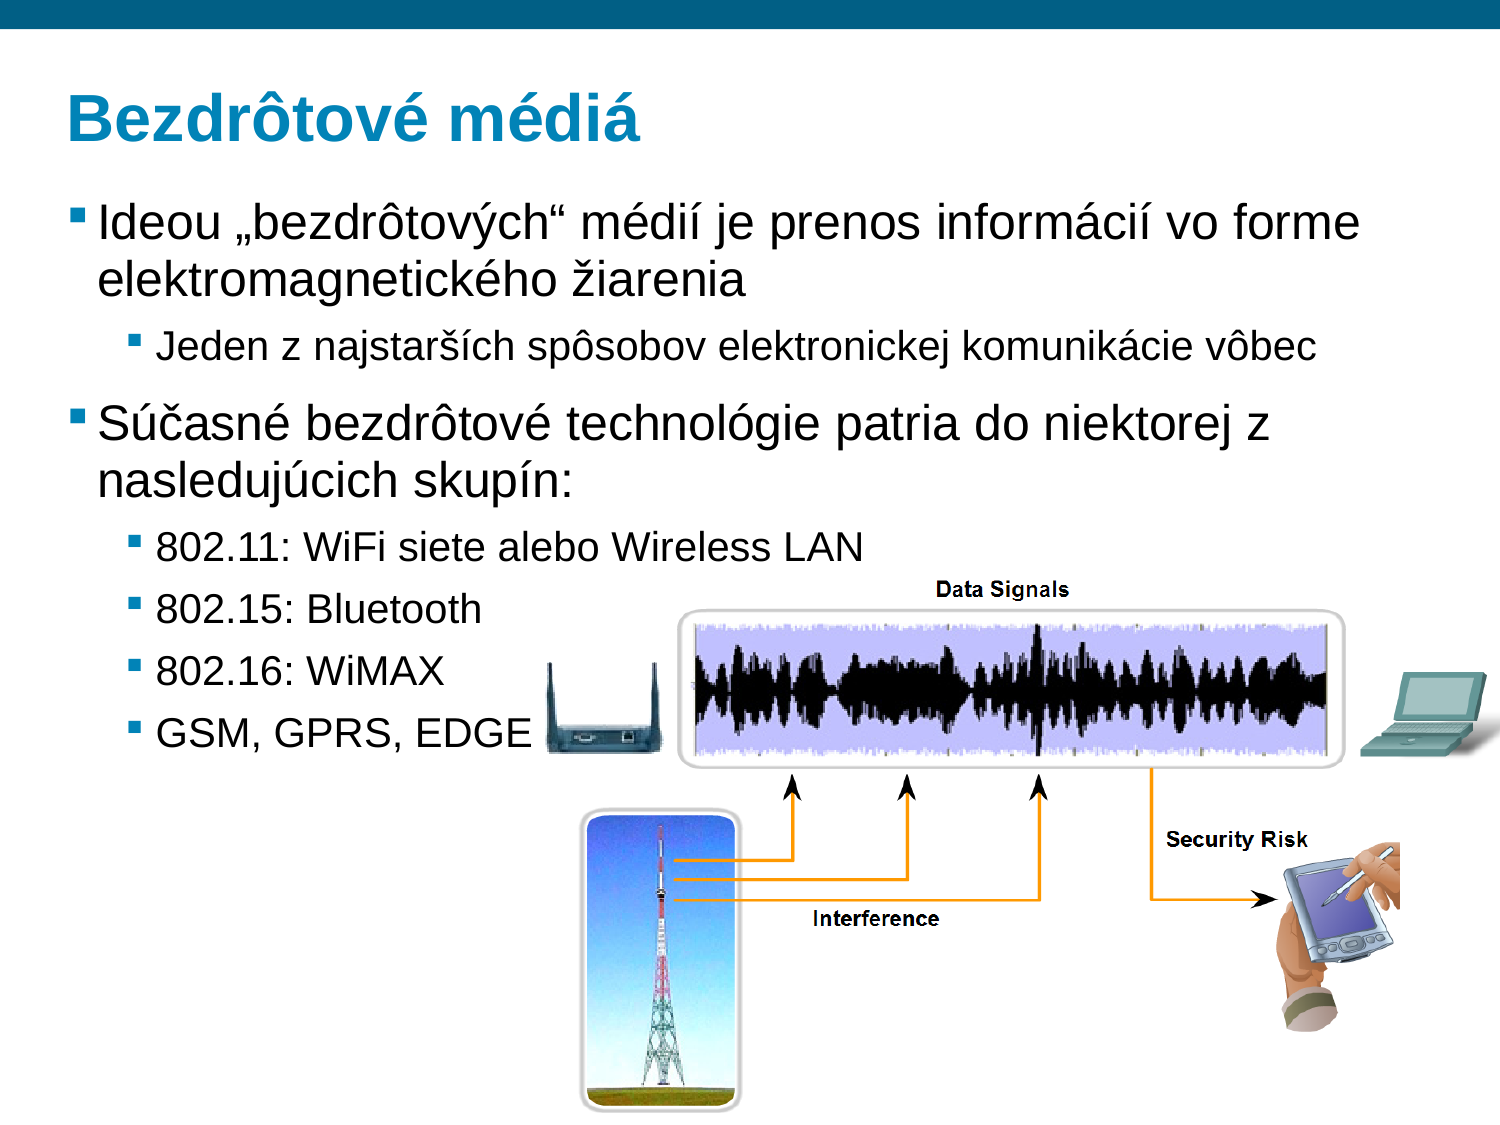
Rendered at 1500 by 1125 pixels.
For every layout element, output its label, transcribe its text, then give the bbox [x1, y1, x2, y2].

list Ideou „bezdrôtových“ médií je prenos informácií vo forme elektromagnetického žiarenia Jeden z najstarších spôsobov elektronickej komunikácie vôbec Súčasné bezdrôtové technológie patria do niektorej z nasledujúcich skupín: 802.11: WiFi siete alebo Wireless LAN 802.15: Bluetooth 802.16: WiMAX GSM, GPRS, EDGE [53, 187, 1447, 1075]
picture [545, 574, 1500, 1125]
title Bezdrôtové médiá [53, 50, 1447, 163]
